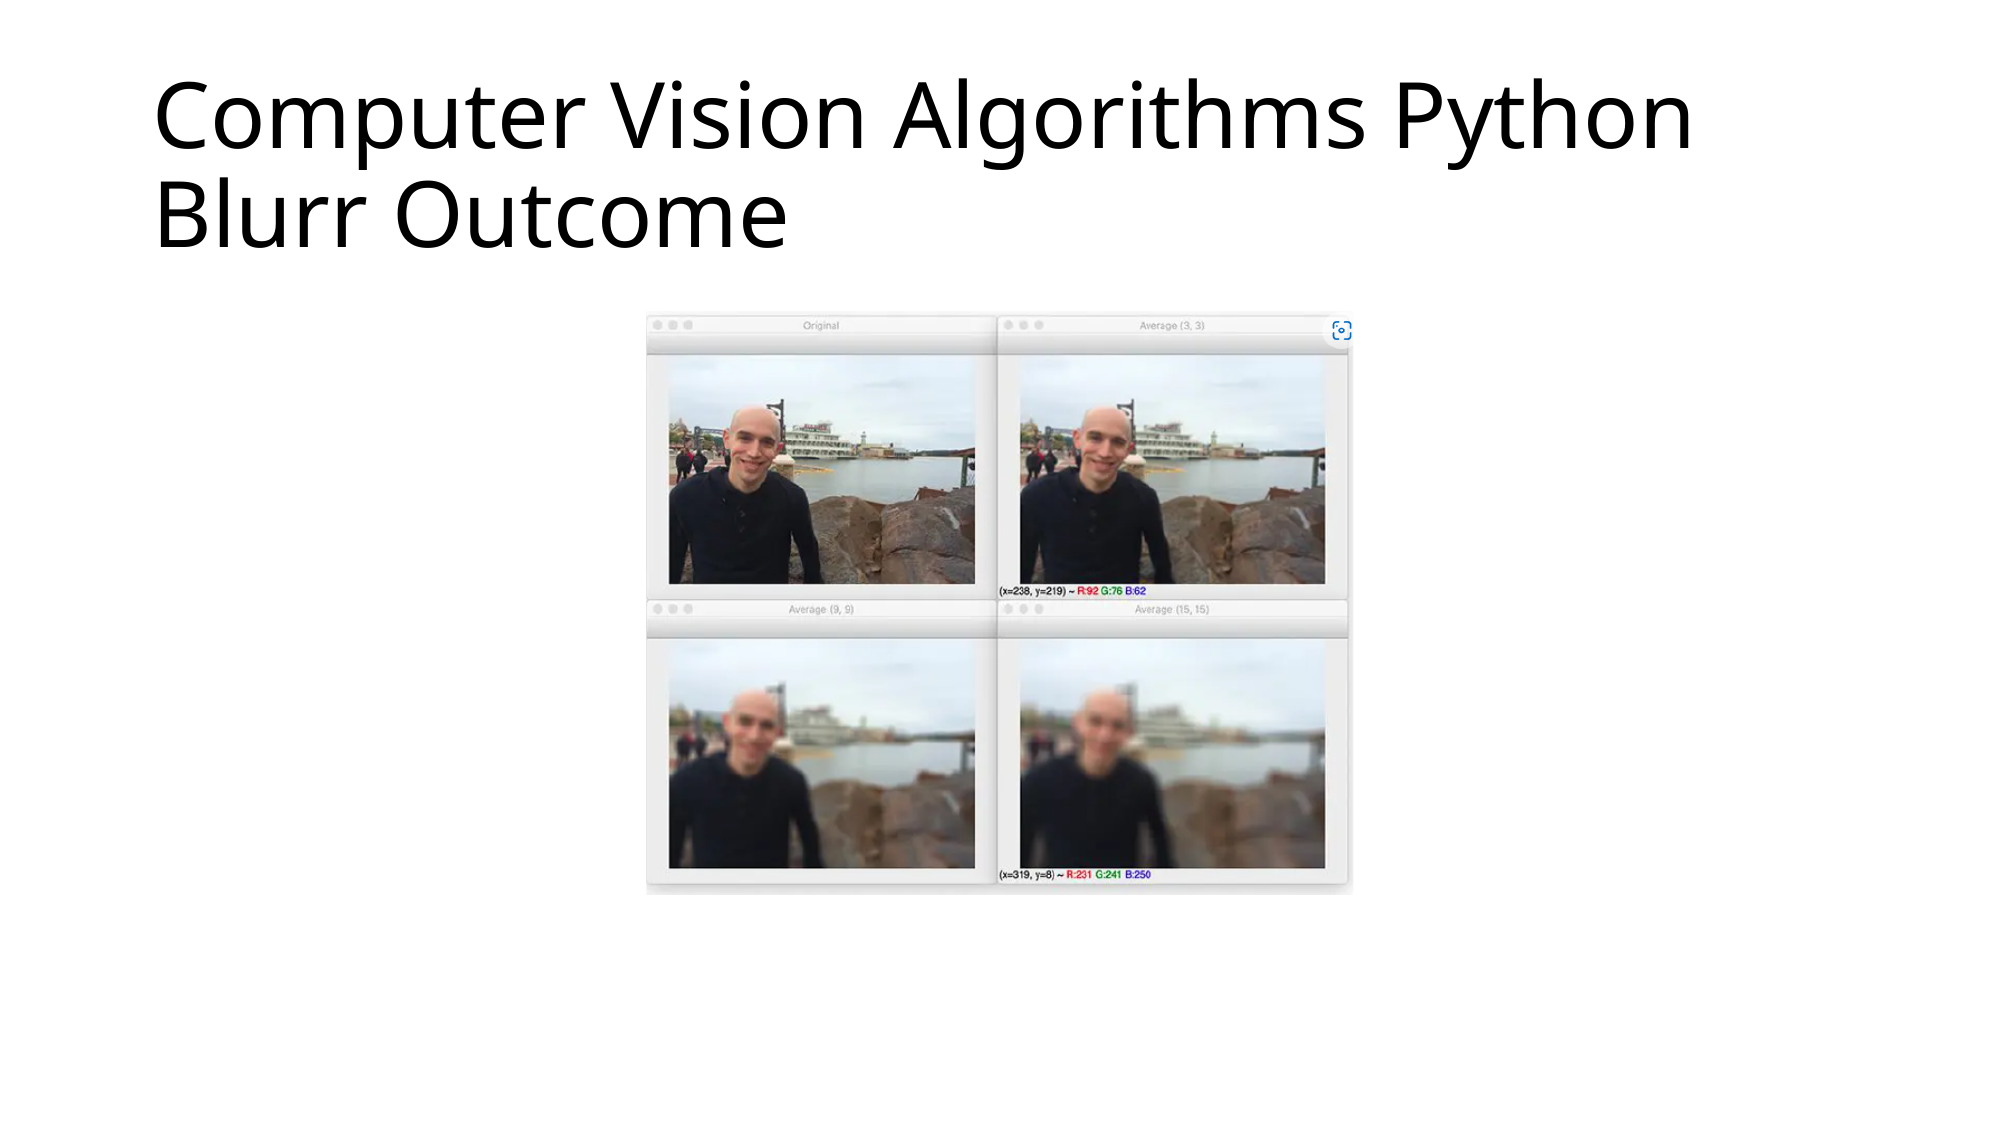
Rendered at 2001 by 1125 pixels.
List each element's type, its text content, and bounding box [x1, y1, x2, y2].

title Computer Vision Algorithms Python Blurr Outcome [137, 59, 1863, 278]
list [646, 311, 1354, 902]
